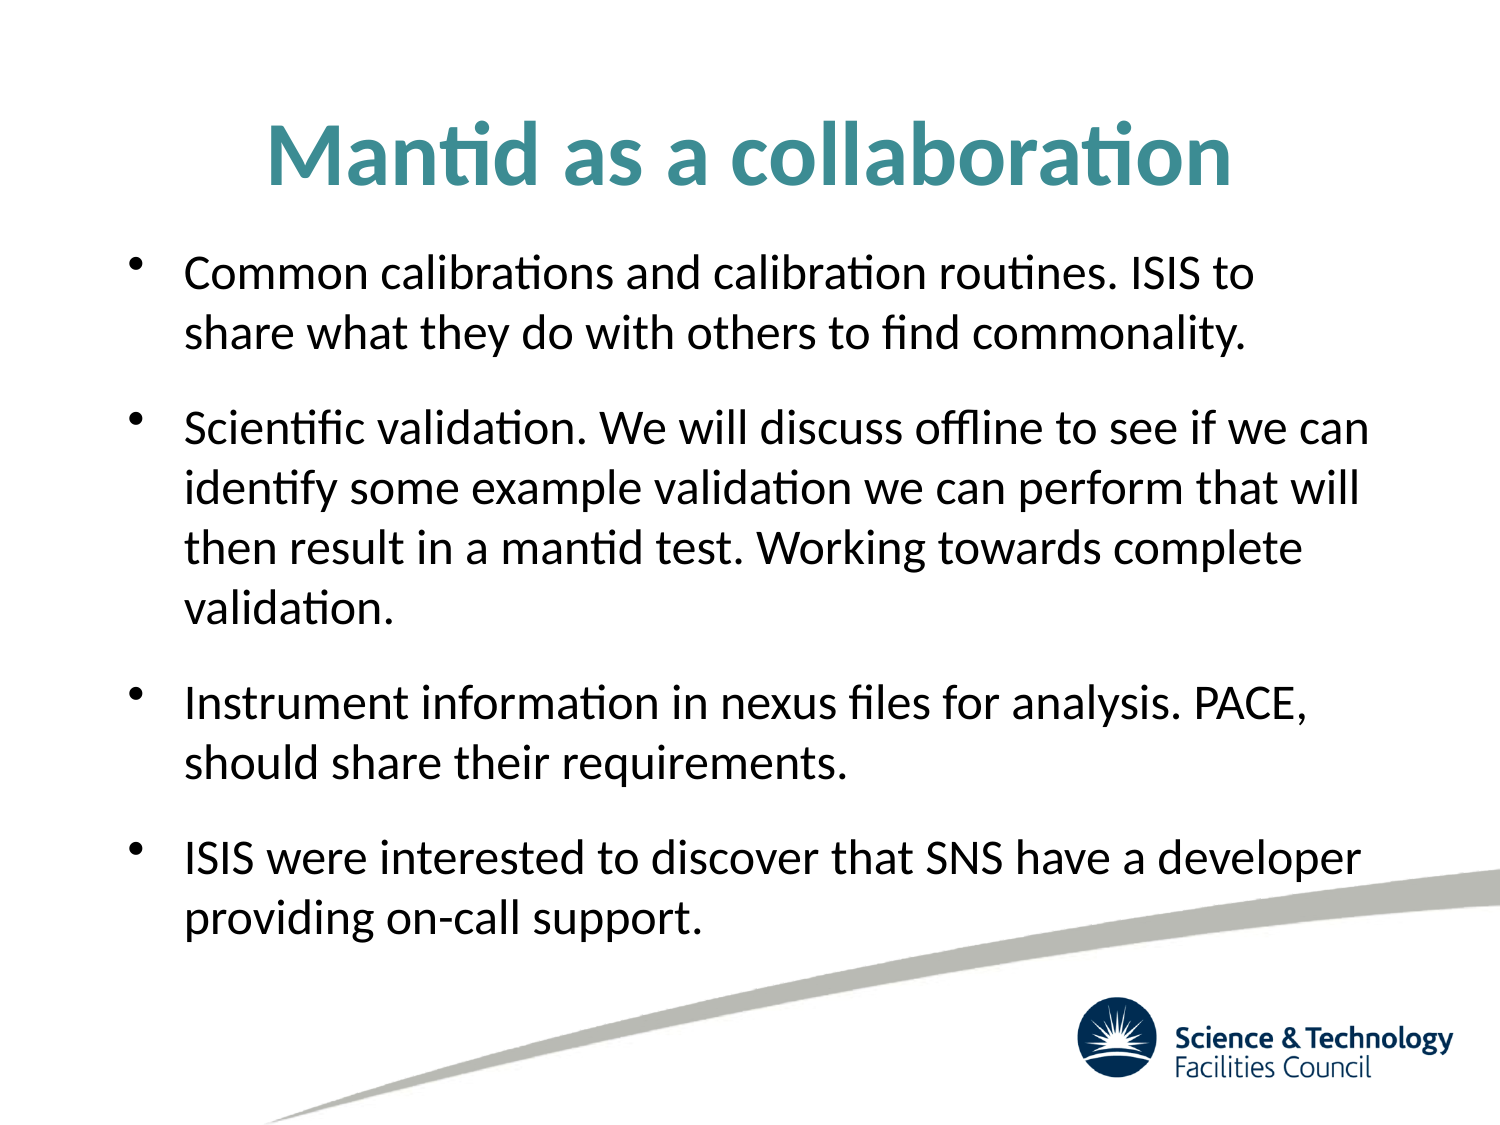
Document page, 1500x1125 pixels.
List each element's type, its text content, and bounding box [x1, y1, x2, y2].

picture [256, 868, 1500, 1125]
title Mantid as a collaboration [0, 54, 1500, 243]
list Common calibrations and calibration routines. ISIS to share what they do with others to find commonality. Scientific validation. We will discuss offline to see if we can identify some example validation we can perform that will then result in a mantid test. Working towards complete validation. Instrument information in nexus files for analysis. PACE, should share their requirements. ISIS were interested to discover that SNS have a developer providing on-call support. [112, 231, 1388, 856]
